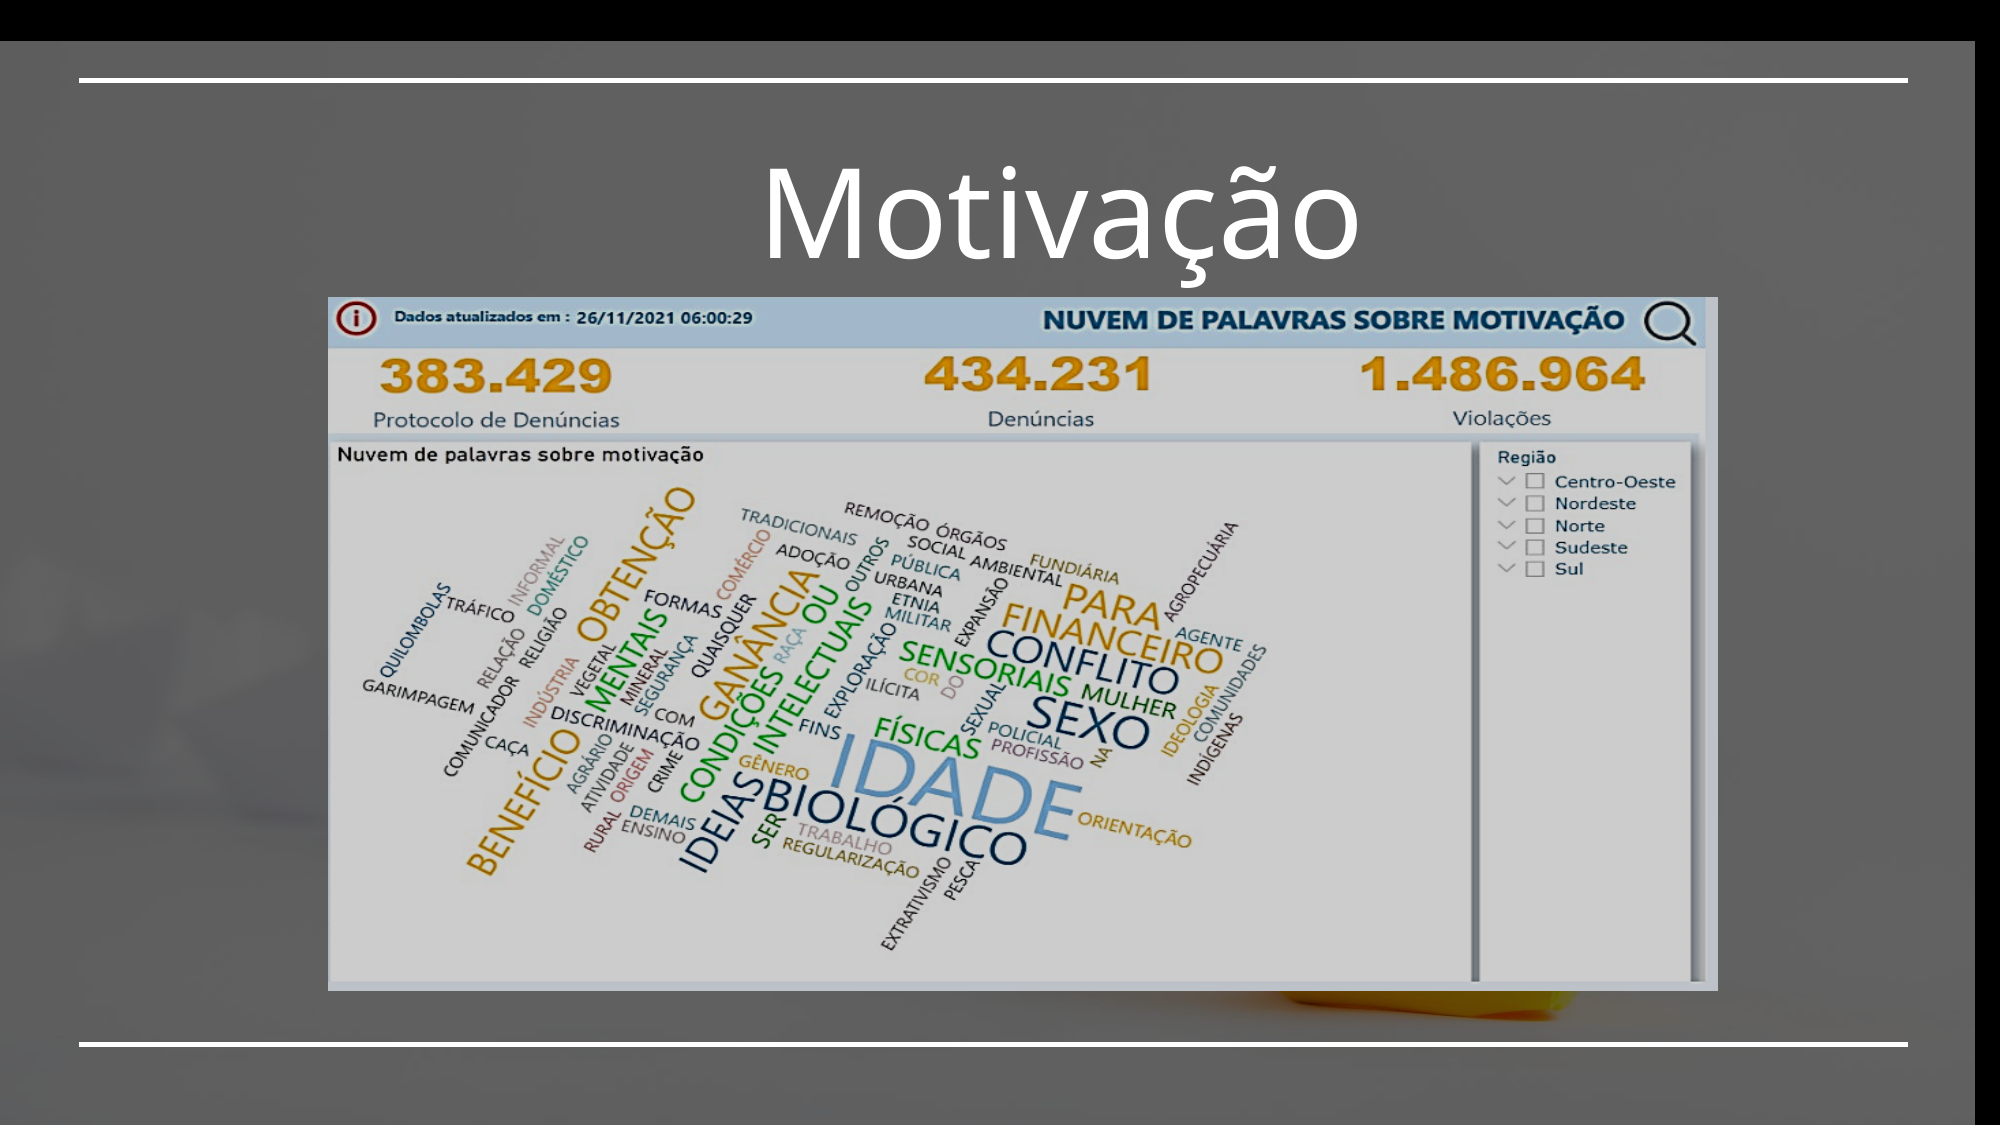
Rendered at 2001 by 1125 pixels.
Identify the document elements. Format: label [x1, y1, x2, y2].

text_box [0, 0, 2000, 1125]
list [328, 297, 1718, 991]
picture [0, 41, 1975, 1125]
